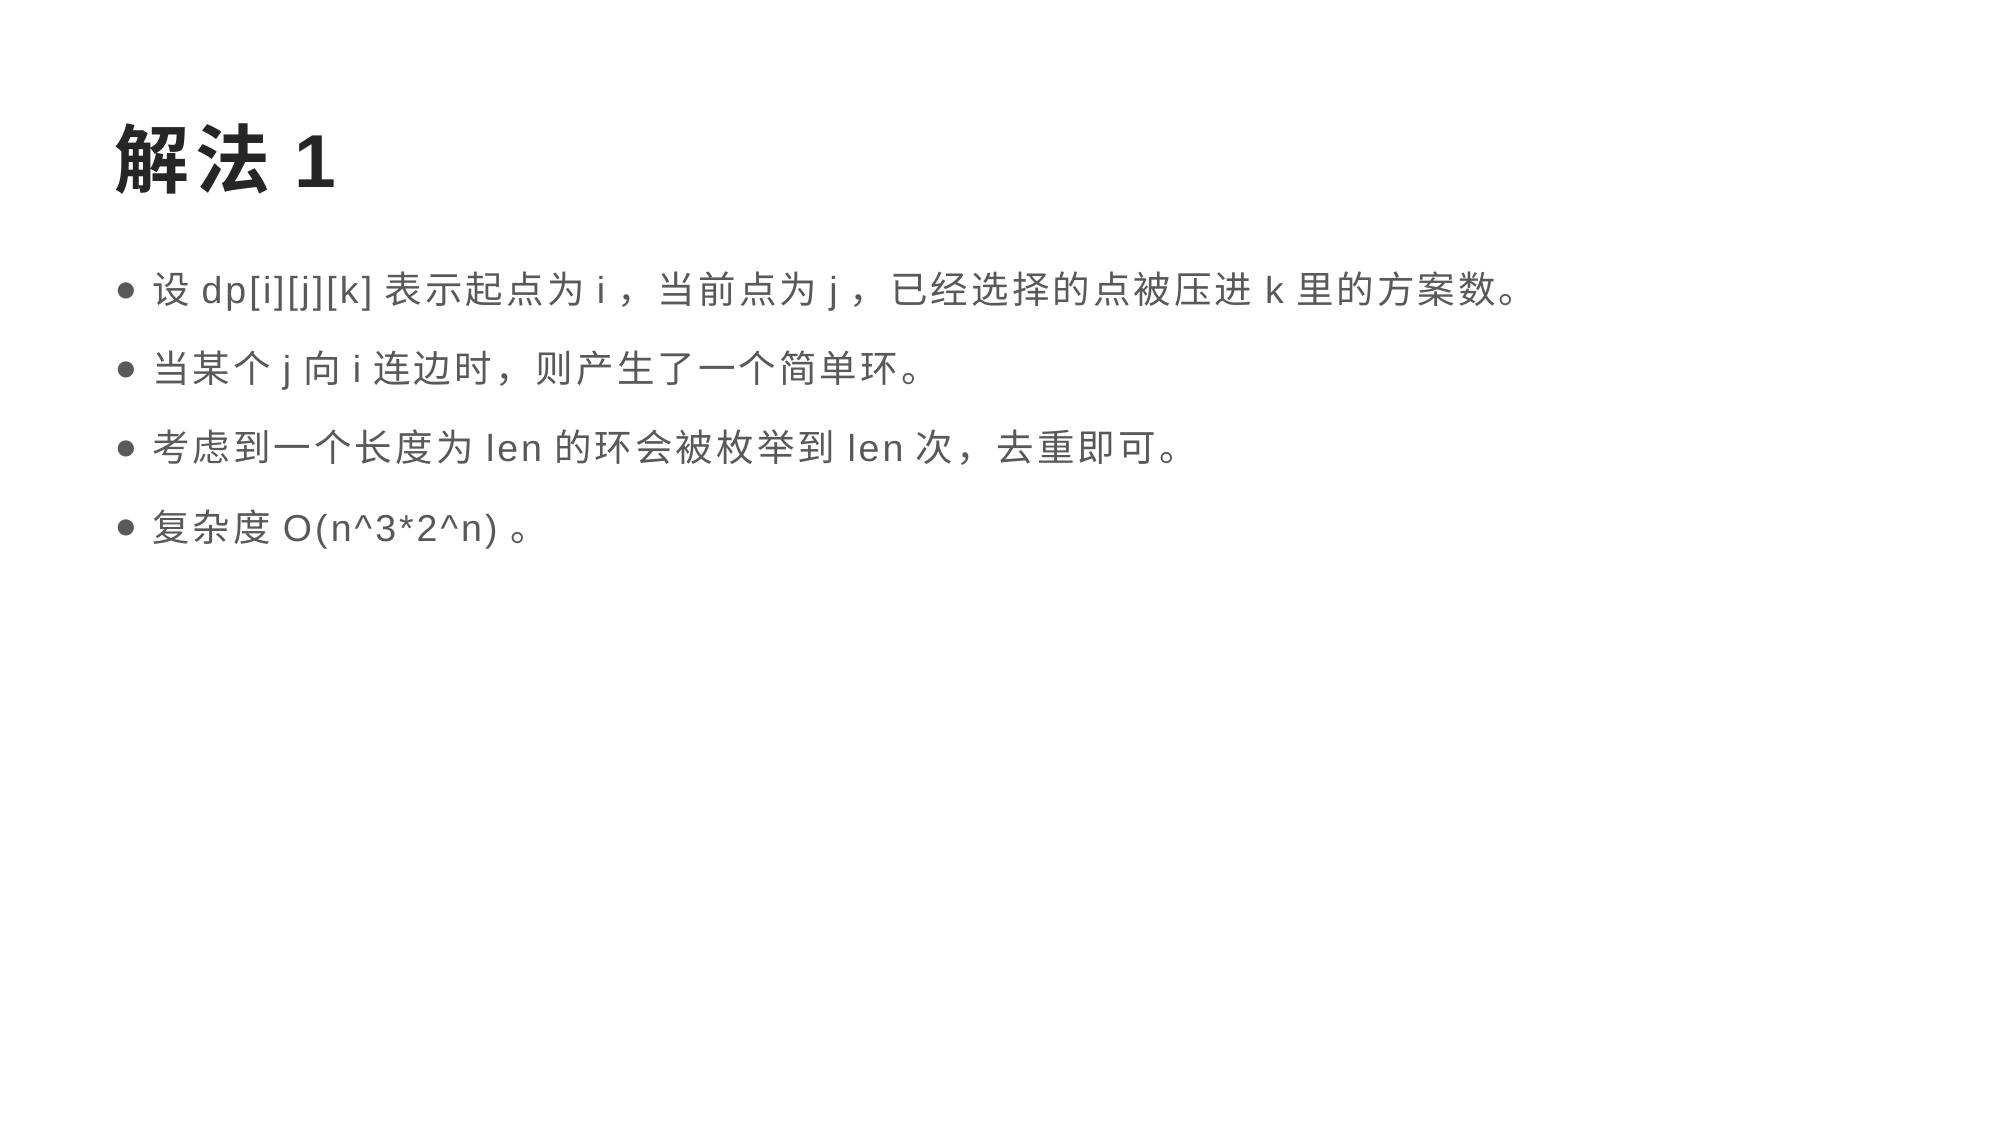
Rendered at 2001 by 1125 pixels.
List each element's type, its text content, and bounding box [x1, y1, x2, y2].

title 解法1 [99, 99, 1900, 216]
list 设dp[i][j][k]表示起点为i，当前点为j，已经选择的点被压进k里的方案数。 当某个j向i连边时，则产生了一个简单环。 考虑到一个长度为len的环会被枚举到len次，去重即可。 复杂度O(n^3*2^n)。 [99, 244, 1900, 1026]
